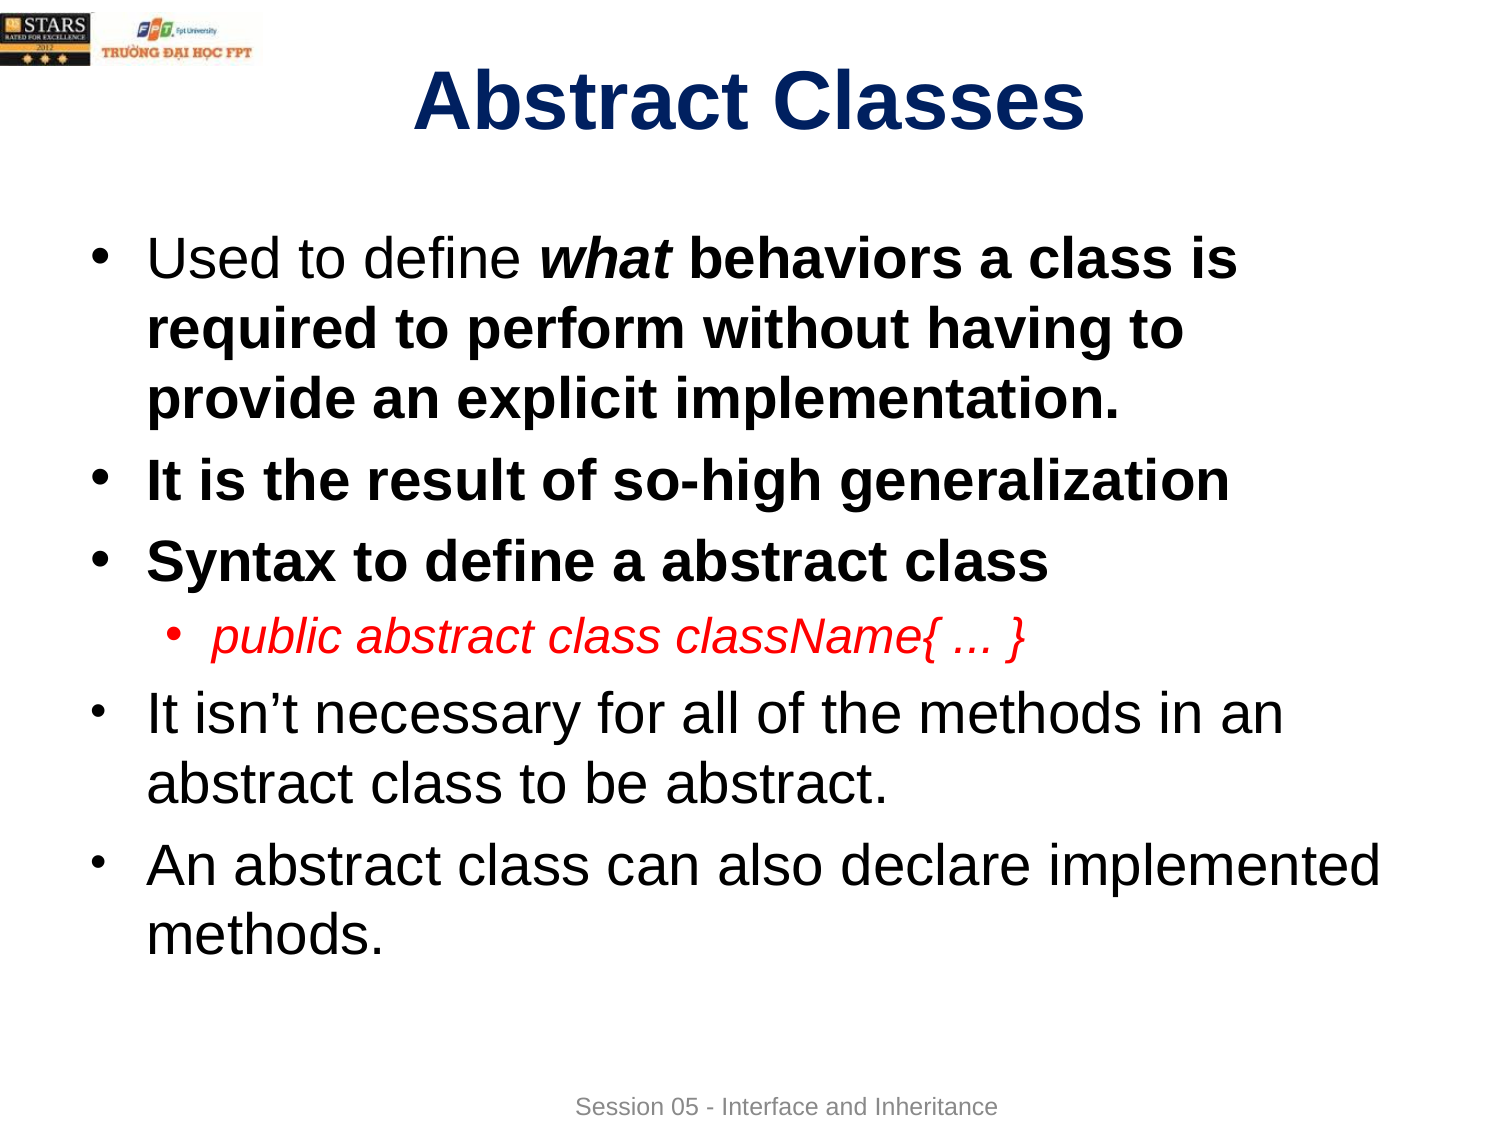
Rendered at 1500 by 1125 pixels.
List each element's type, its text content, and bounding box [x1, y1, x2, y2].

footer Session 05 - Interface and Inheritance [337, 1084, 1238, 1125]
list Used to define what behaviors a class is required to perform without having to provide an explicit implementation. It is the result of so-high generalization Syntax to define a abstract class public abstract class className{ ... } It isn’t necessary for all of the methods in an abstract class to be abstract. An abstract class can also declare implemented methods. [75, 212, 1425, 1005]
title Abstract Classes [75, 37, 1425, 155]
picture [0, 12, 263, 66]
